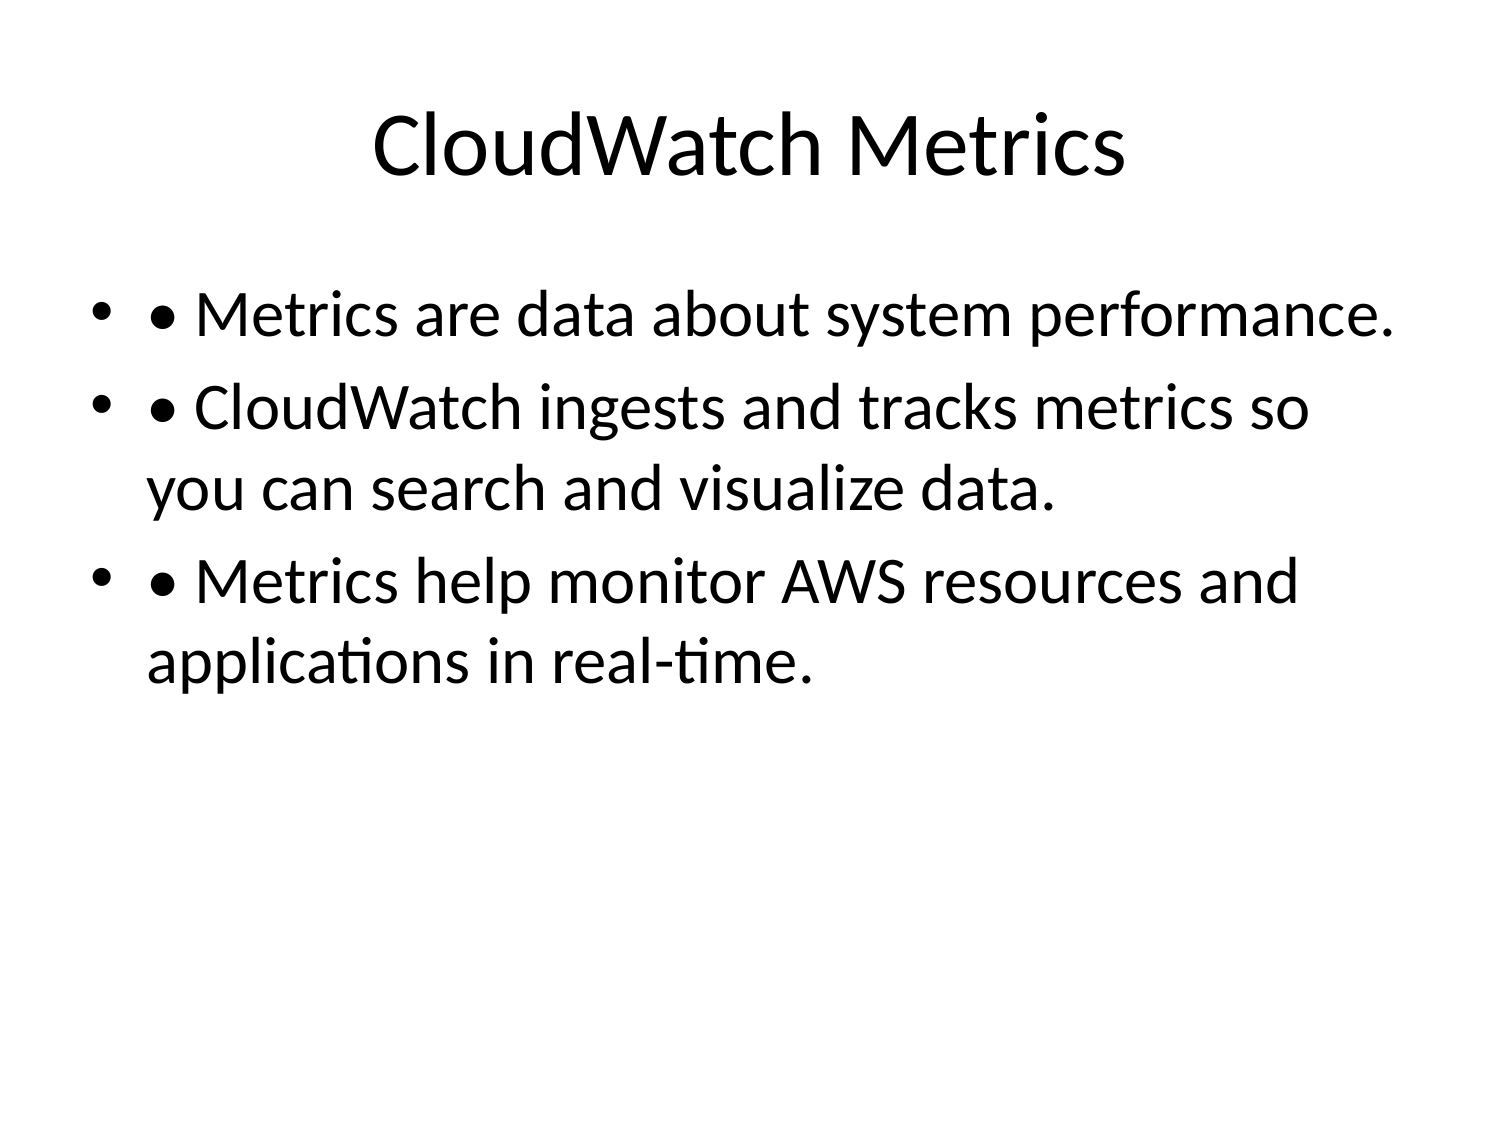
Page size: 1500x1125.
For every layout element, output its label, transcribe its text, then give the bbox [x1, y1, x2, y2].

list • Metrics are data about system performance. • CloudWatch ingests and tracks metrics so you can search and visualize data. • Metrics help monitor AWS resources and applications in real-time. [75, 262, 1425, 1005]
title CloudWatch Metrics [75, 45, 1425, 233]
